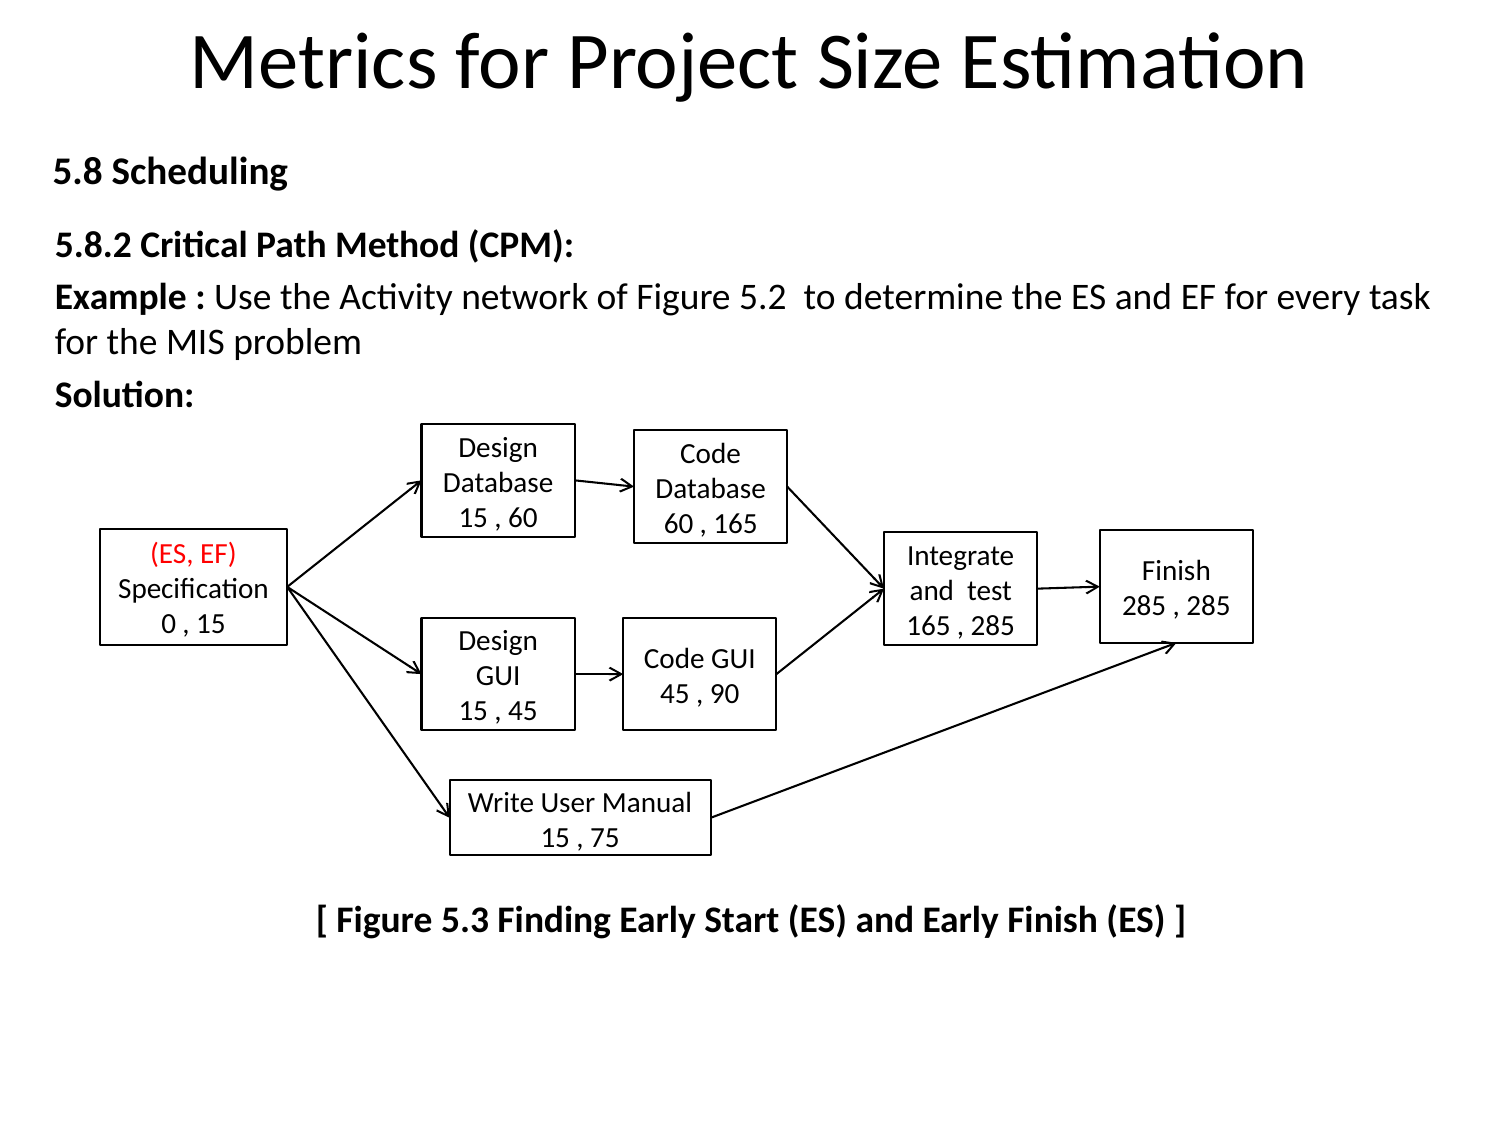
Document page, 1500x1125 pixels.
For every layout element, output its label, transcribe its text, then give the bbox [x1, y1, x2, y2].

subtitle 5.8 Scheduling [37, 137, 1463, 200]
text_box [99, 423, 1254, 856]
title Metrics for Project Size Estimation [0, 0, 1500, 113]
text_box 5.8.2 Critical Path Method (CPM): Example : Use the Activity network of Figure 5.2 to determine the ES and EF for every task for the MIS problem Solution: [ Figure 5.3 Finding Early Start (ES) and Early Finish (ES) ] [39, 212, 1464, 1113]
